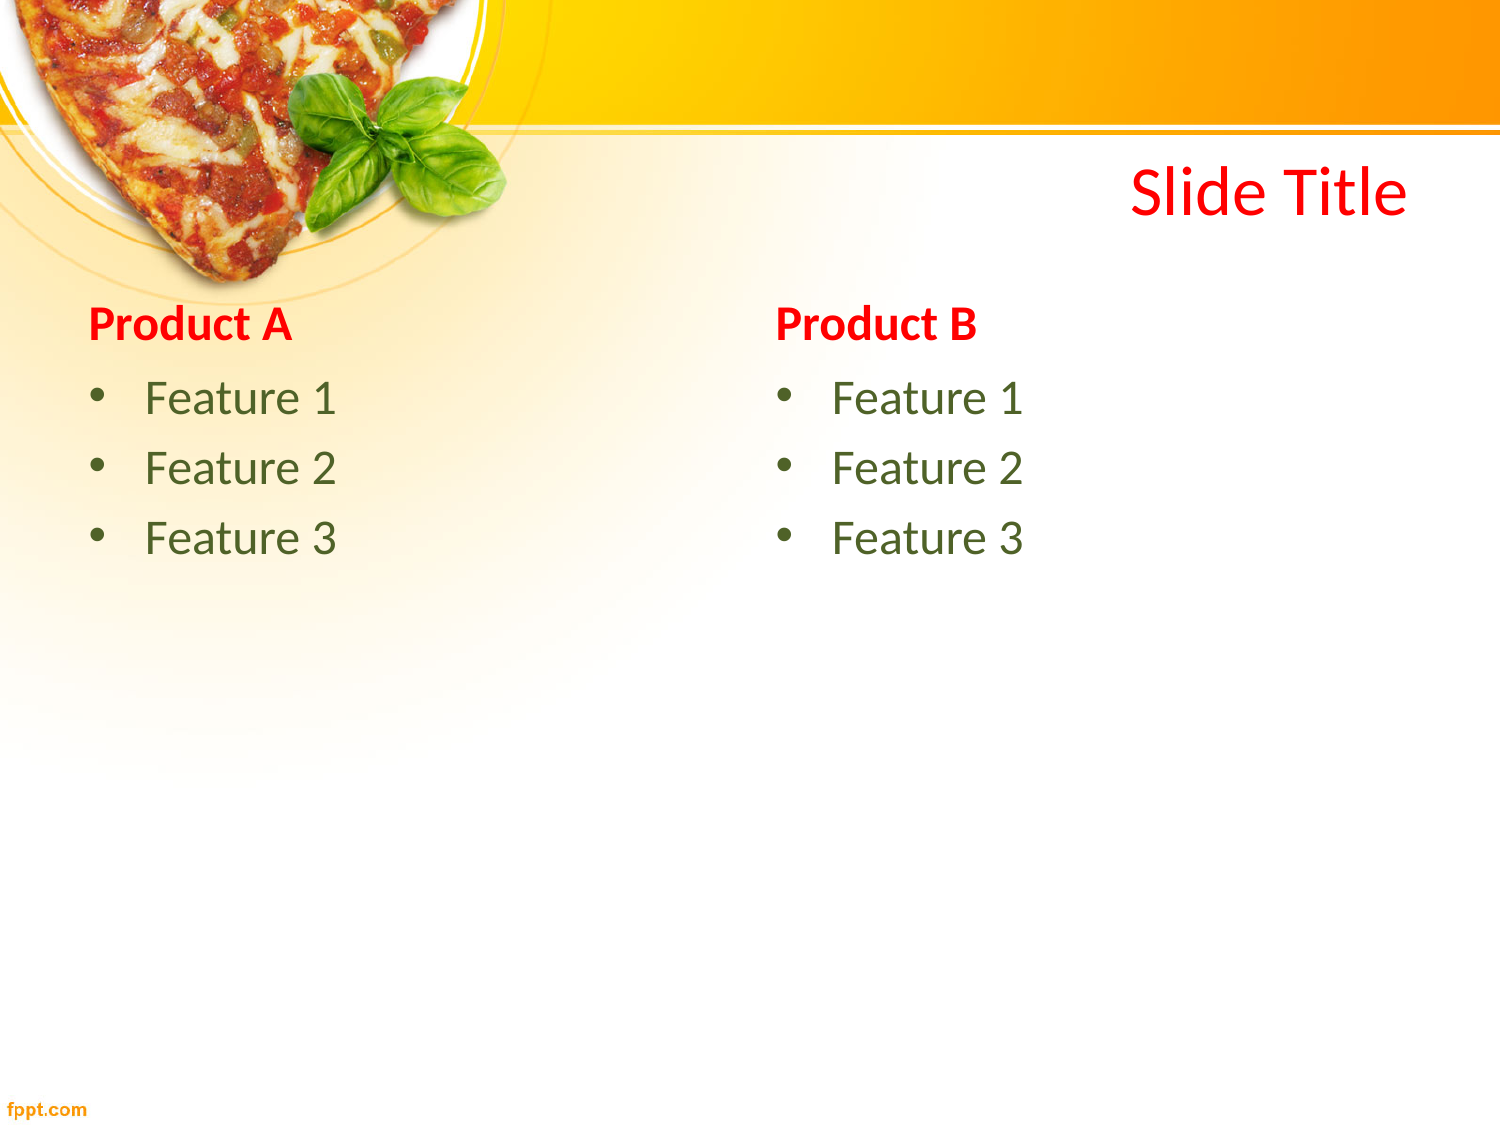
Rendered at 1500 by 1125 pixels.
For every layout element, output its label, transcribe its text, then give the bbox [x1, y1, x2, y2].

list Product A [73, 253, 737, 356]
list Feature 1 Feature 2 Feature 3 [760, 356, 1424, 855]
list Product B [760, 253, 1424, 356]
title Slide Title [73, 136, 1424, 237]
picture [0, 0, 1500, 1125]
list Feature 1 Feature 2 Feature 3 [73, 356, 737, 855]
